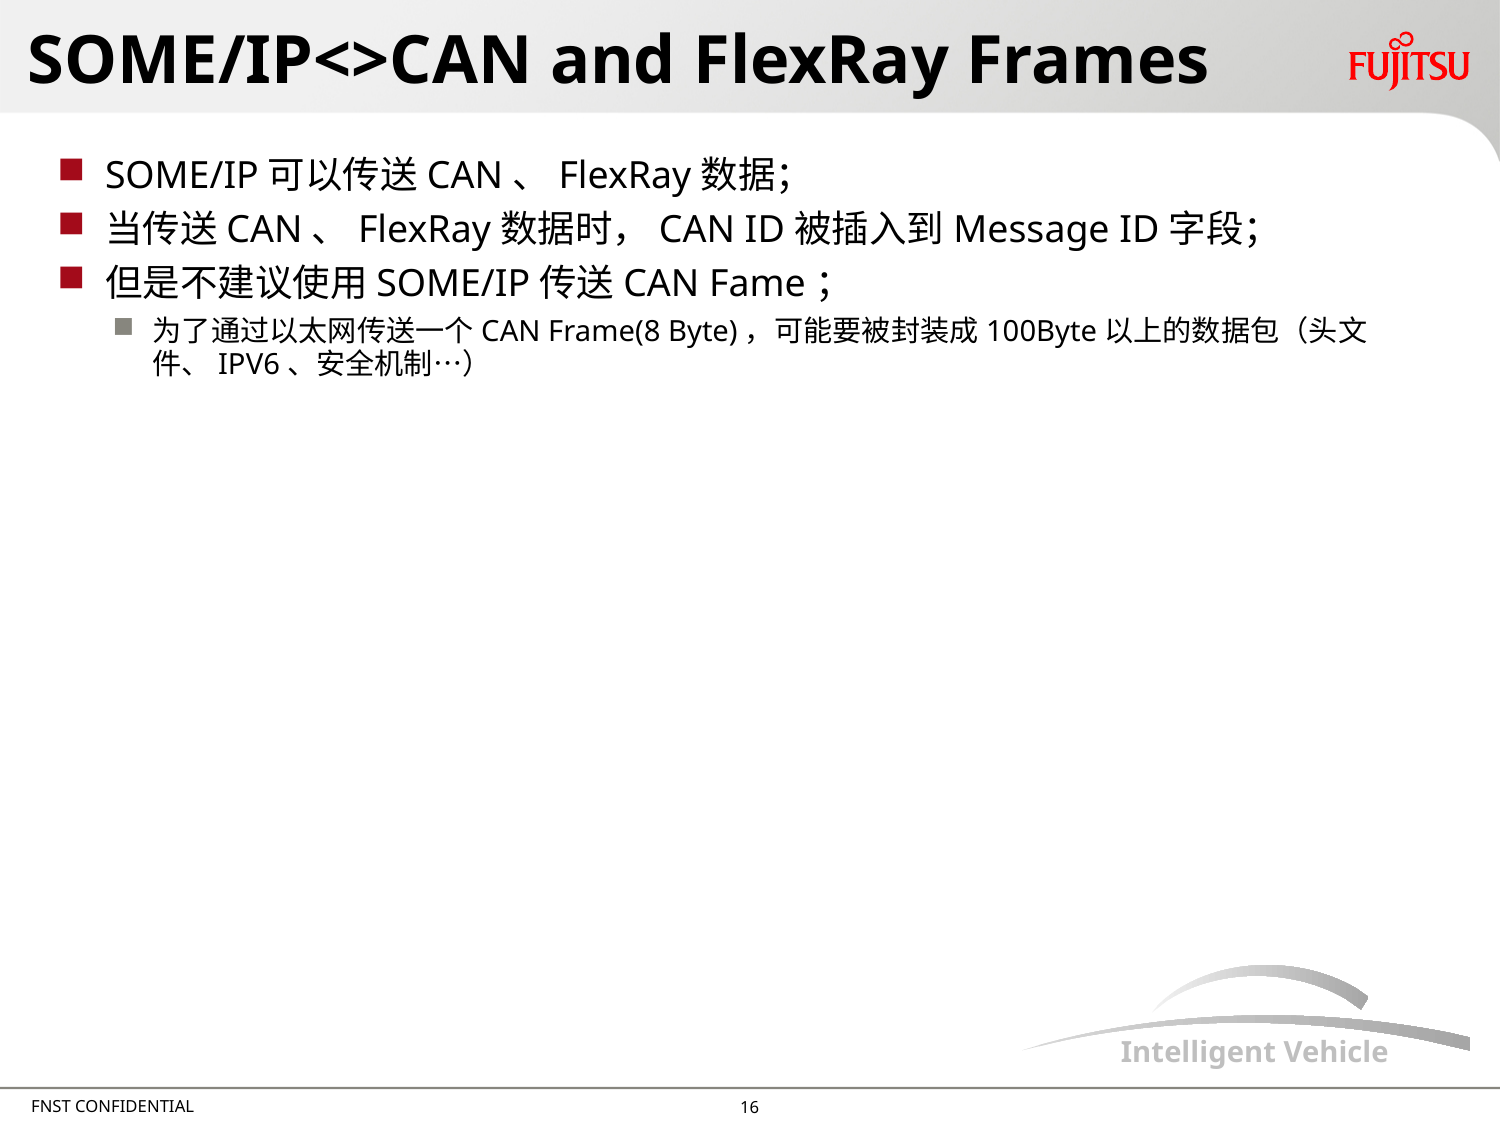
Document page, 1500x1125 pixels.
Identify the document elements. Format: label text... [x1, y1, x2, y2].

list SOME/IP可以传送CAN、FlexRay数据； 当传送CAN、FlexRay数据时，CAN ID被插入到Message ID字段； 但是不建议使用SOME/IP传送CAN Fame； 为了通过以太网传送一个CAN Frame(8 Byte)，可能要被封装成100Byte以上的数据包（头文件、IPV6、安全机制…） [57, 154, 1446, 430]
title SOME/IP<>CAN and FlexRay Frames [27, 0, 1317, 114]
picture [0, 0, 1500, 176]
slide_number 15 [705, 1091, 794, 1125]
